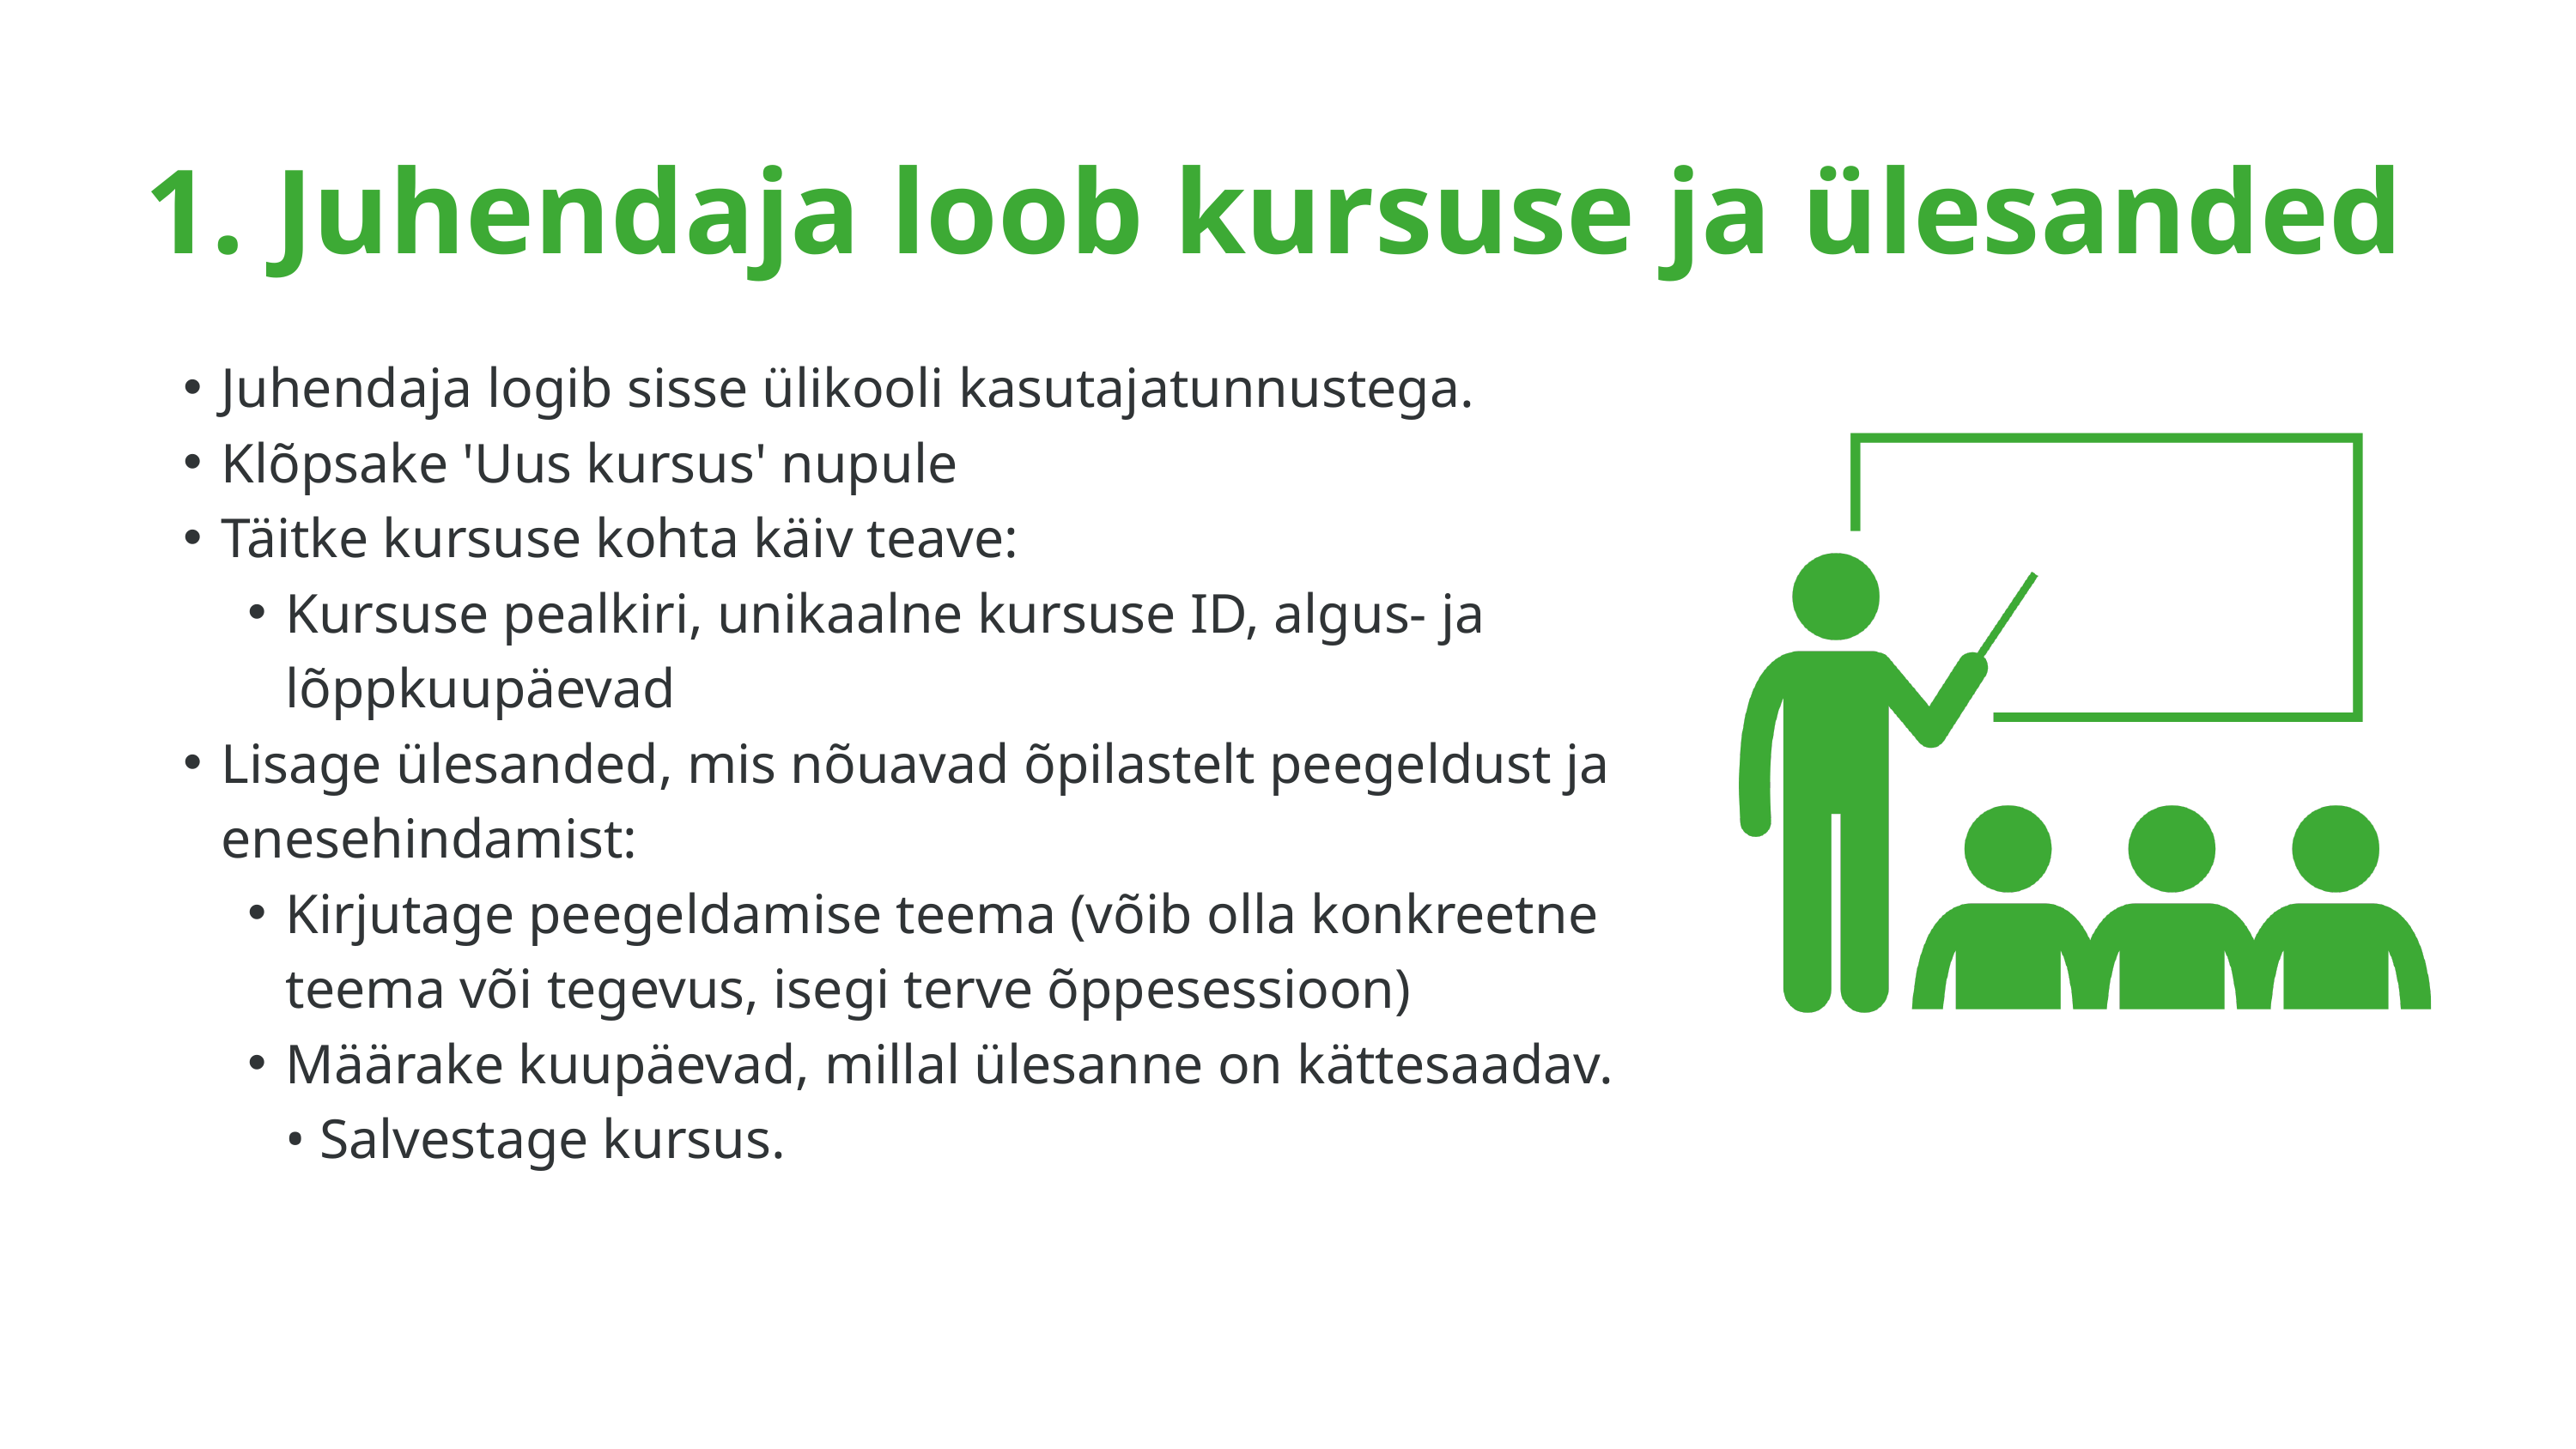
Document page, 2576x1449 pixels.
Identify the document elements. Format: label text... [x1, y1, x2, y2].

text_box 1. Juhendaja loob kursuse ja ülesanded [144, 161, 2432, 277]
text_box Juhendaja logib sisse ülikooli kasutajatunnustega. Klõpsake 'Uus kursus' nupule Täitke kursuse kohta käiv teave: Kursuse pealkiri, unikaalne kursuse ID, algus- ja lõppkuupäevad Lisage ülesanded, mis nõuavad õpilastelt peegeldust ja enesehindamist: Kirjutage peegeldamise teema (võib olla konkreetne teema või tegevus, isegi terve õppesessioon) Määrake kuupäevad, millal ülesanne on kättesaadav. • Salvestage kursus. [144, 343, 1631, 1170]
text_box [1739, 433, 2432, 1013]
